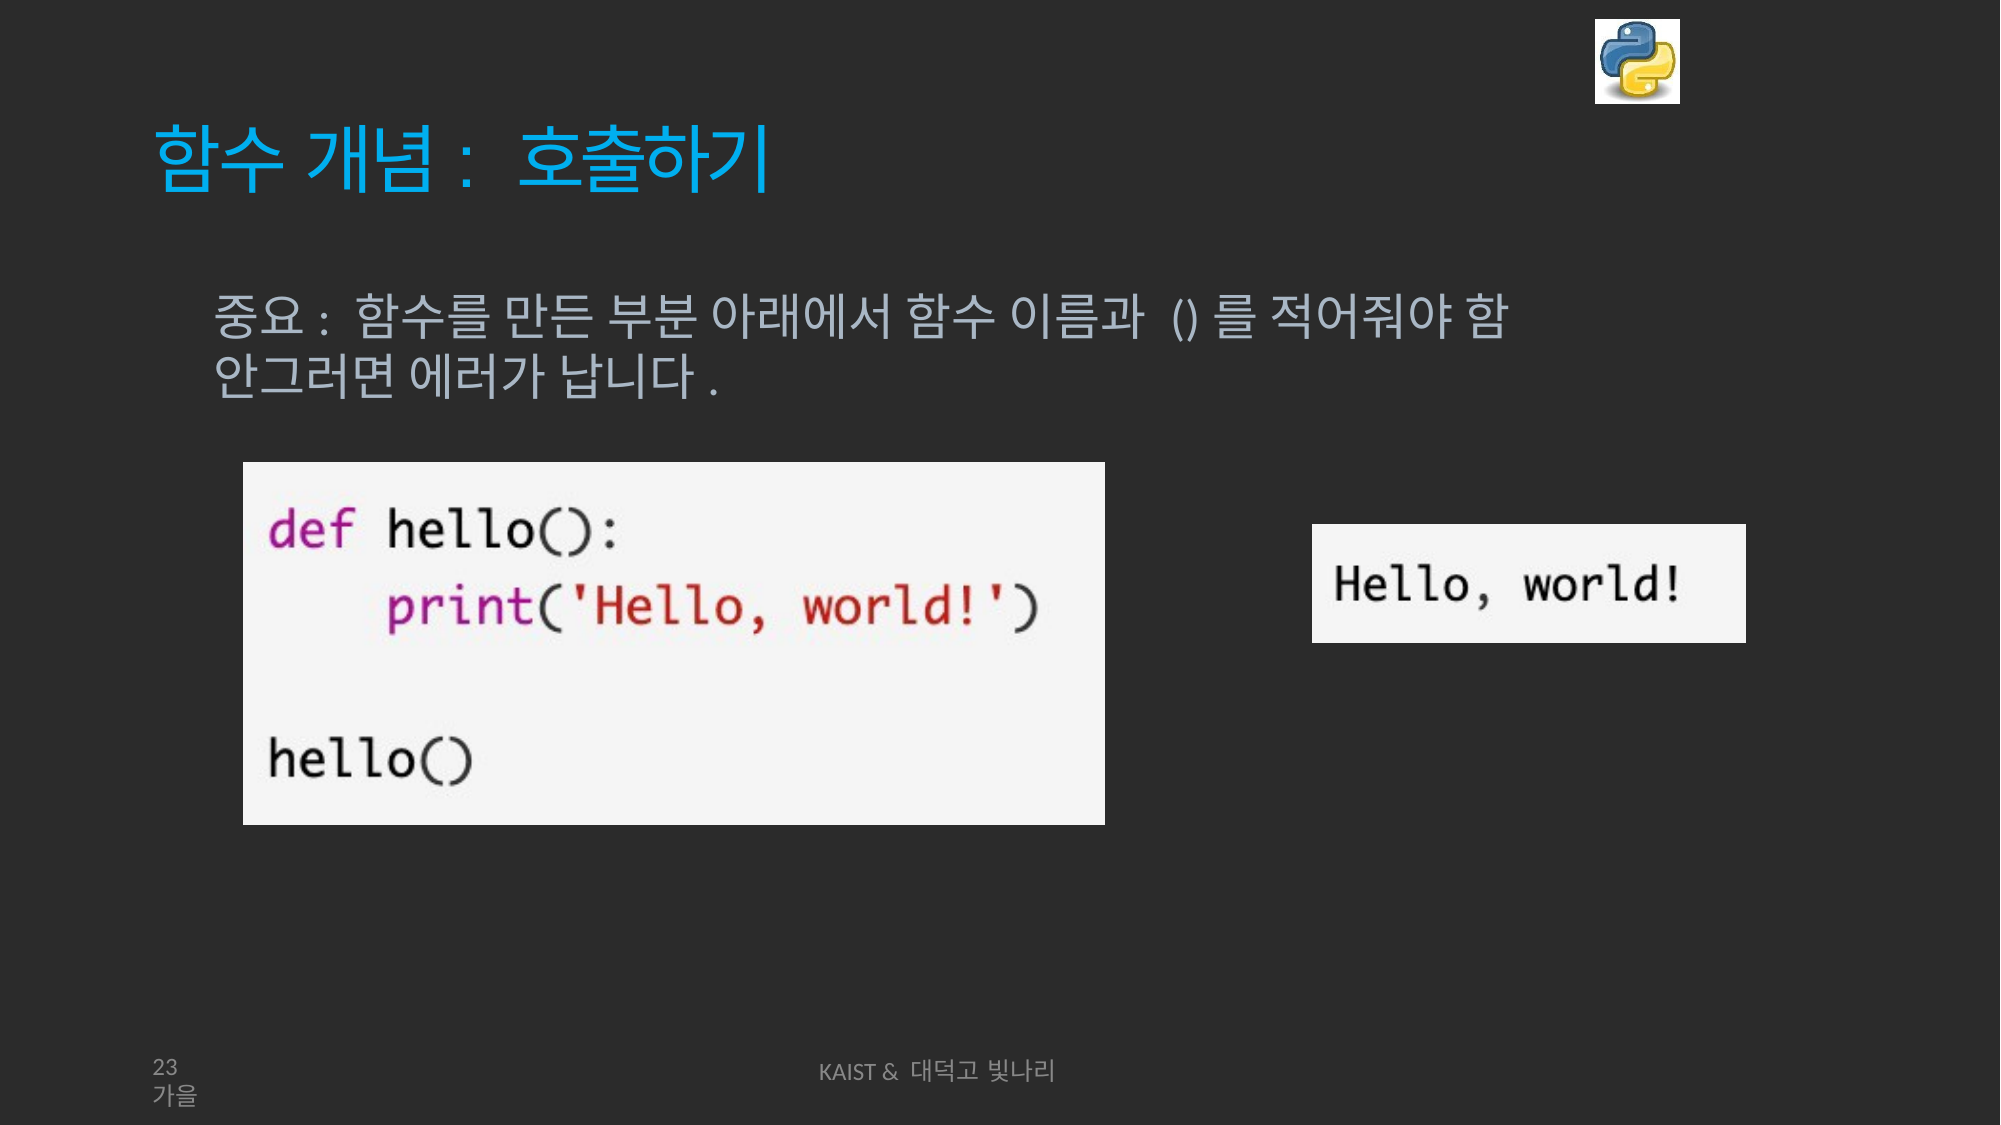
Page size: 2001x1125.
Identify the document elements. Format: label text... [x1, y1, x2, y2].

text_box 중요: 함수를 만든 부분 아래에서 함수 이름과 ()를 적어줘야 함 안그러면 에러가 납니다. [211, 283, 1561, 406]
picture [243, 462, 1105, 825]
footer 23 가을 [150, 1046, 236, 1125]
picture [1312, 524, 1746, 643]
title 함수 개념: 호출하기 [150, 110, 1109, 301]
slide_number KAIST & 대덕고 빛나리 [817, 1051, 1151, 1125]
picture [1595, 19, 1680, 104]
